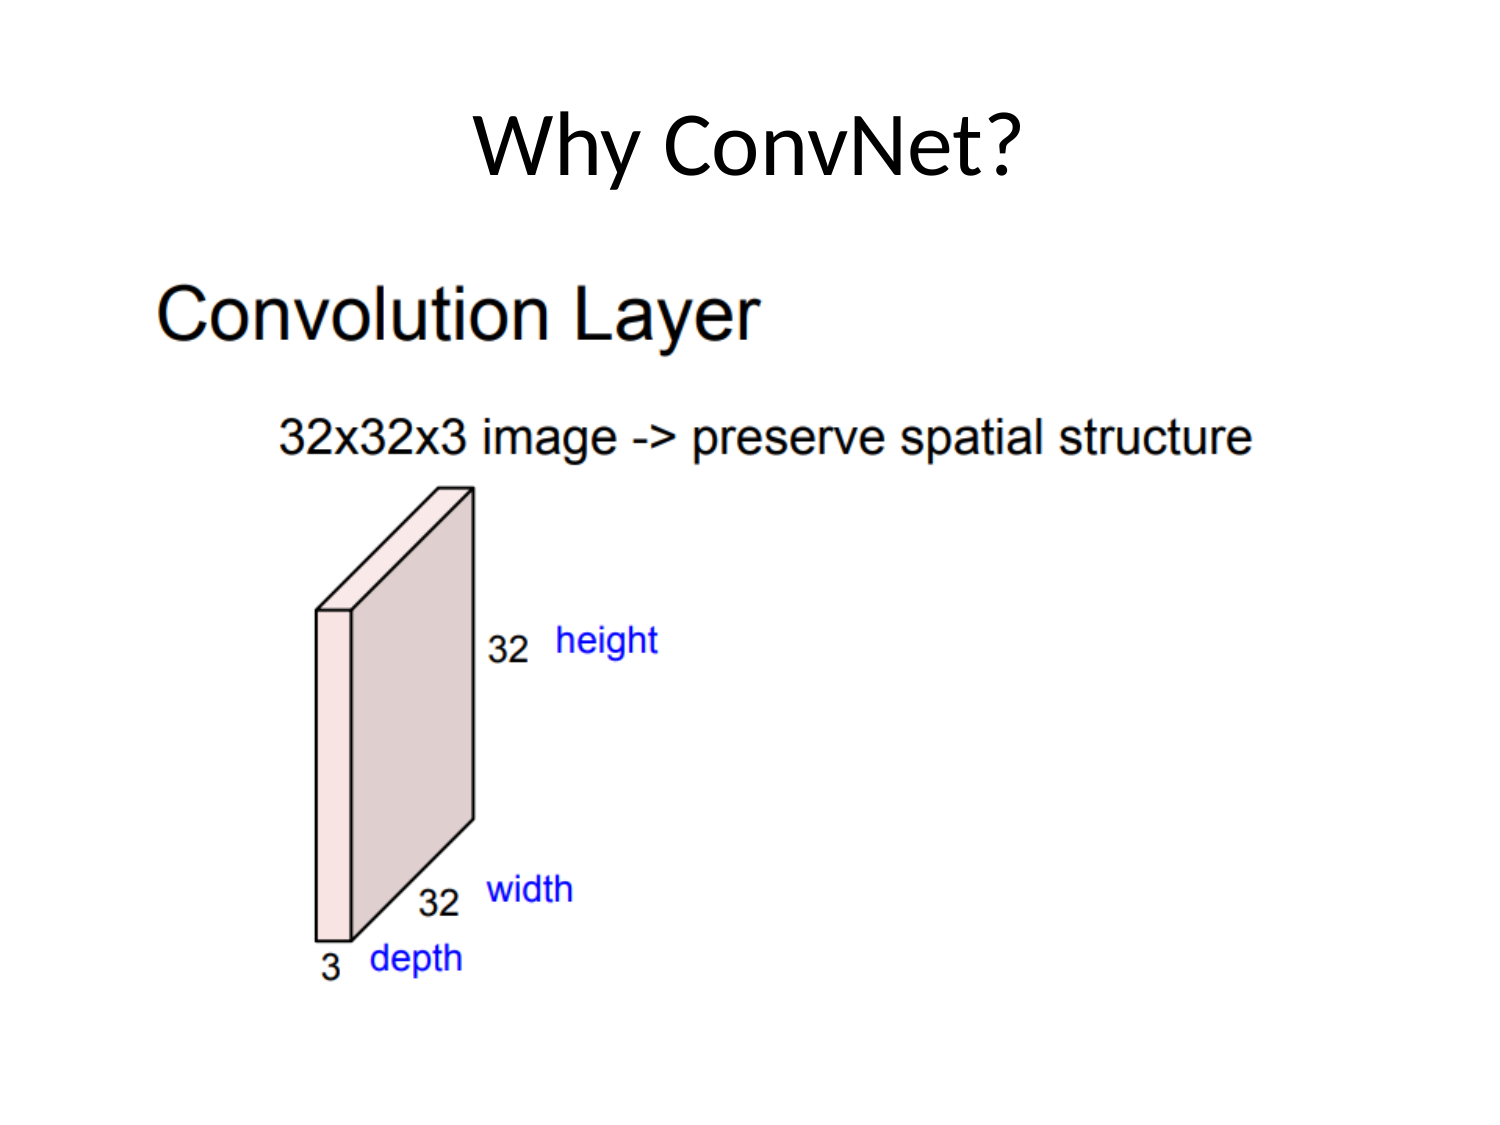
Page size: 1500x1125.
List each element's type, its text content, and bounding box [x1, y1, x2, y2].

title Why ConvNet? [75, 45, 1425, 233]
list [146, 268, 1354, 999]
